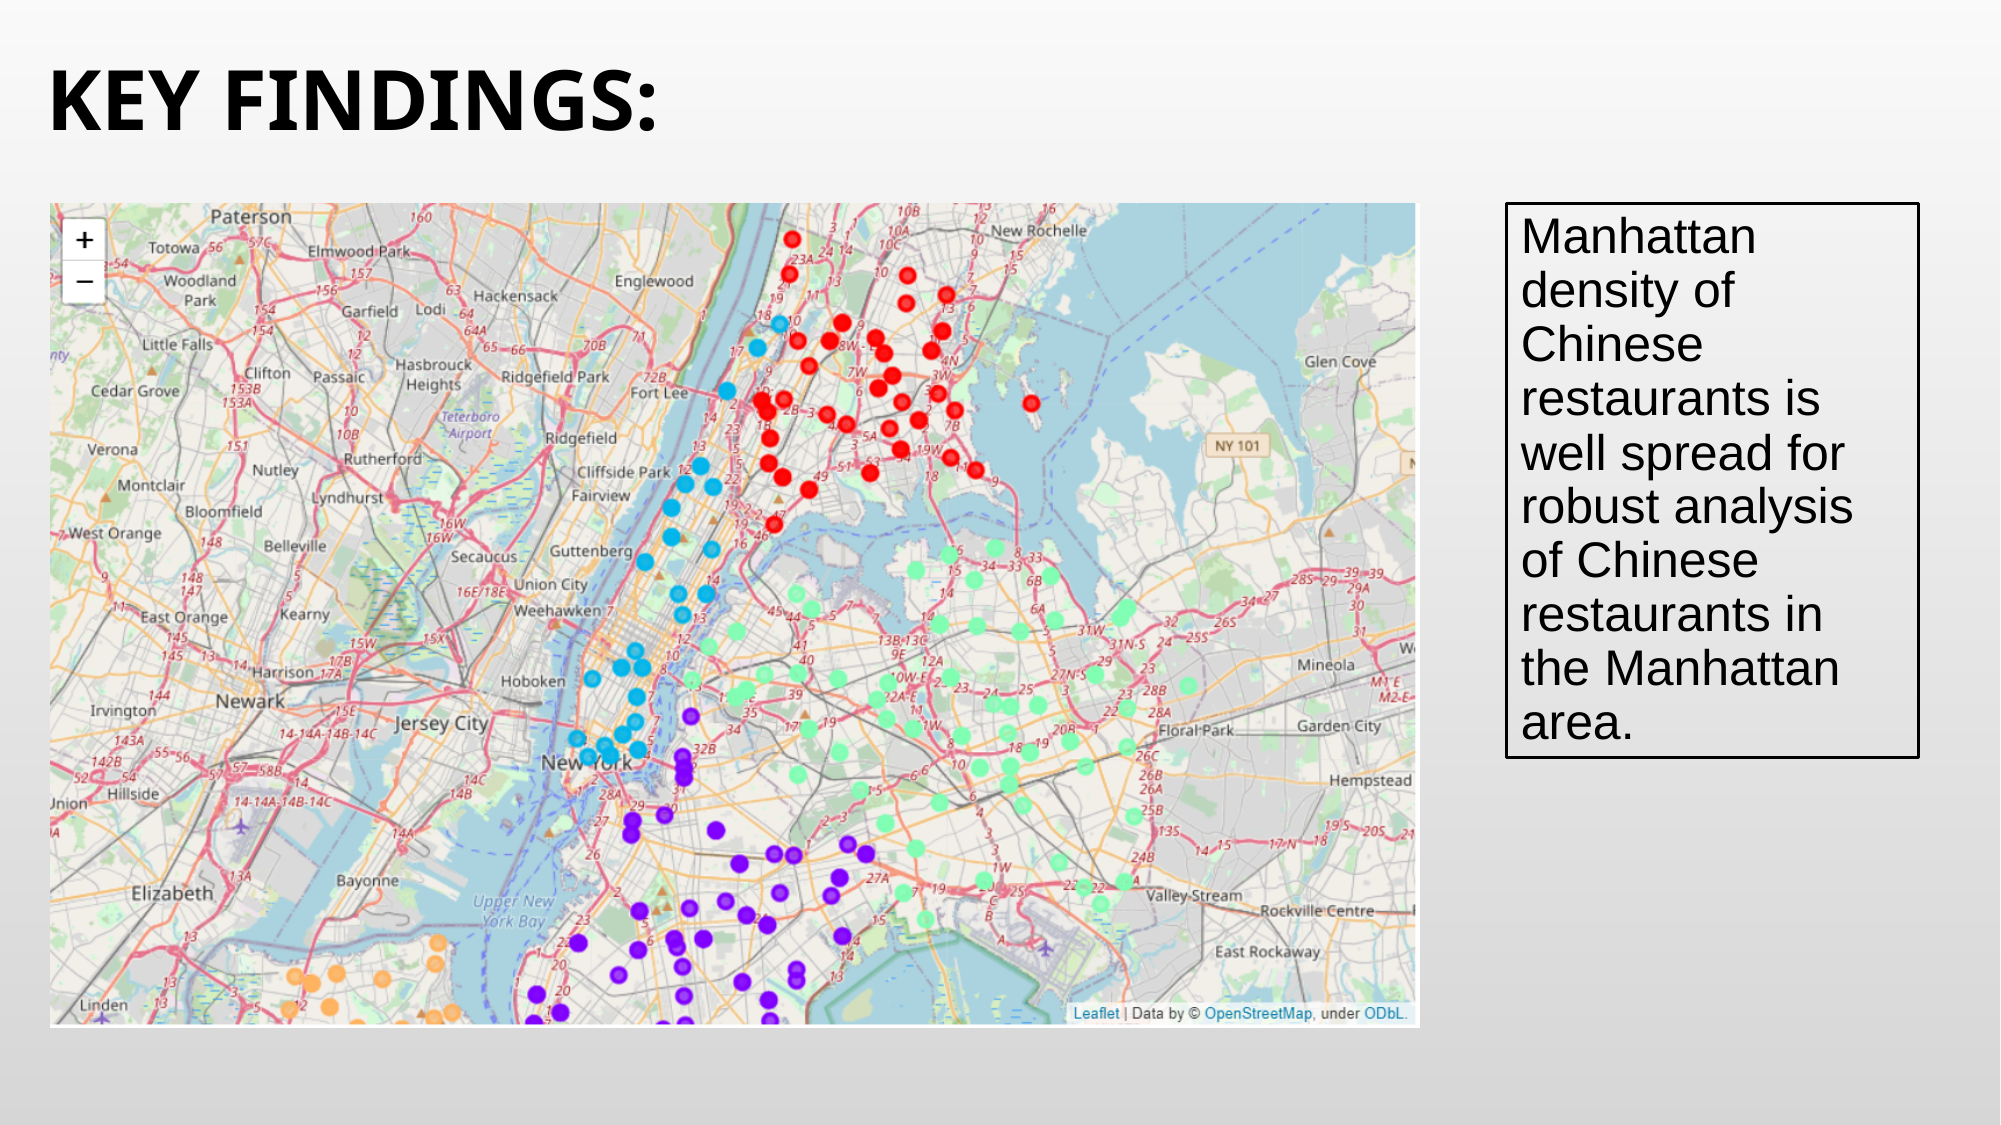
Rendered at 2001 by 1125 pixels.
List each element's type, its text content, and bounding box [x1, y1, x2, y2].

title Key findings: [31, 42, 1969, 157]
picture [50, 203, 1420, 1028]
text_box Manhattan density of Chinese restaurants is well spread for robust analysis of Chinese restaurants in the Manhattan area. [1506, 203, 1919, 758]
